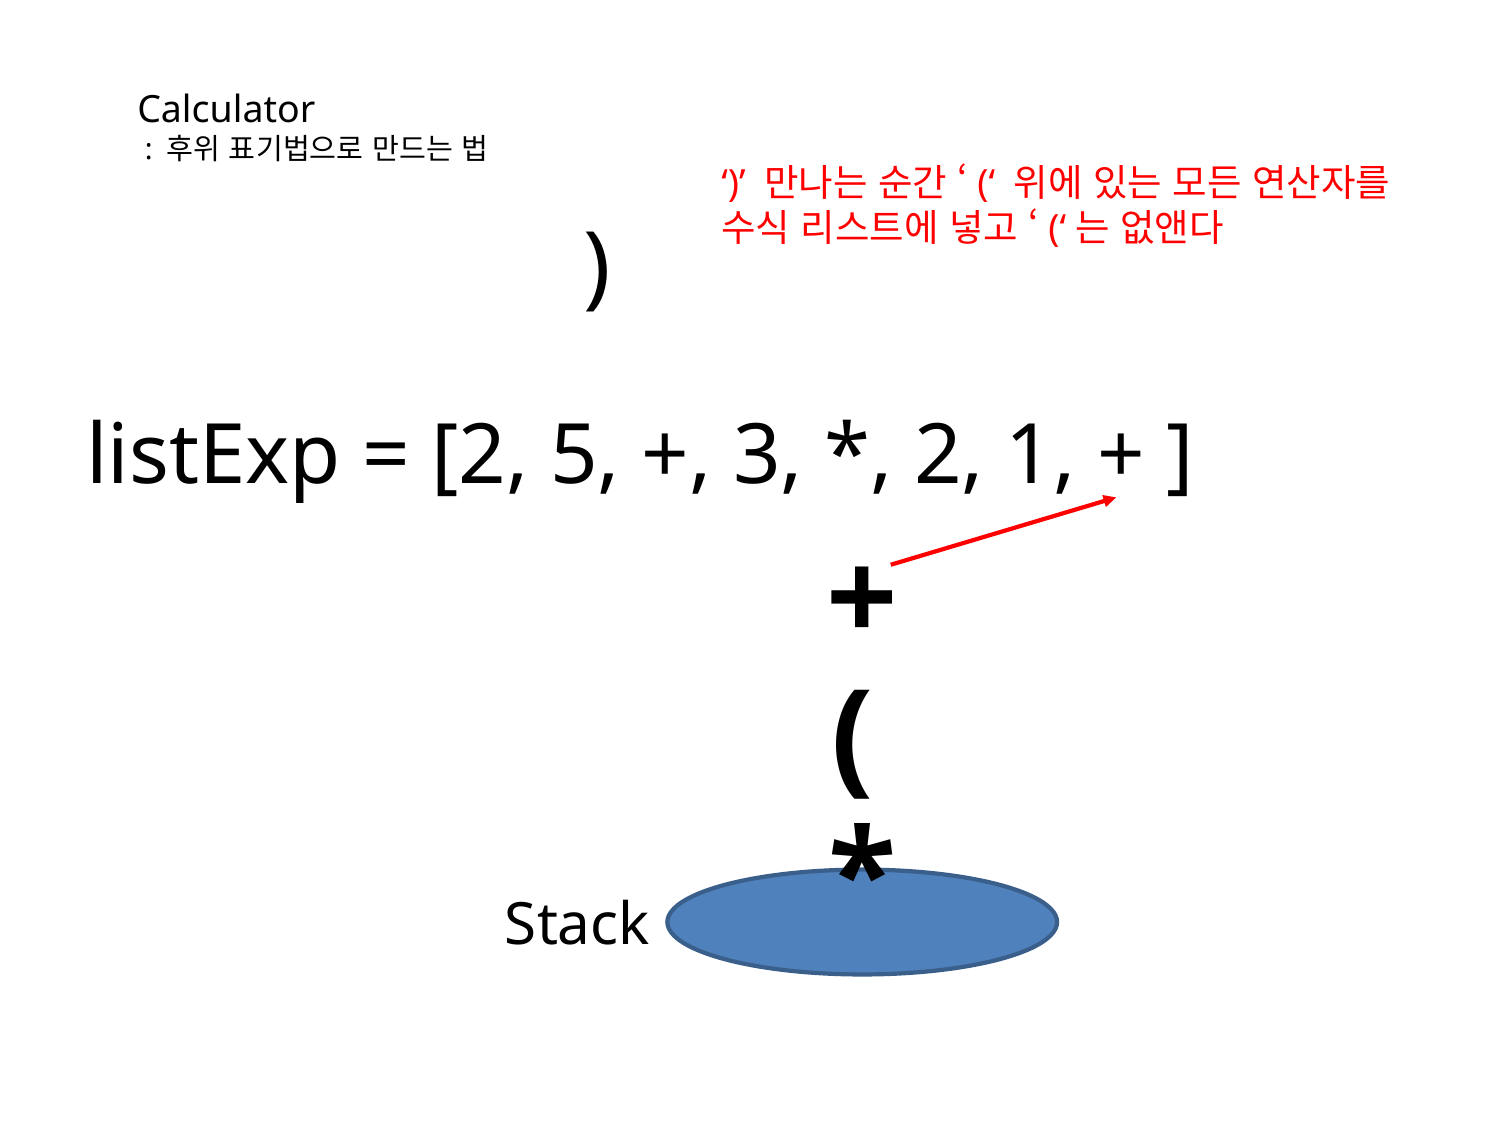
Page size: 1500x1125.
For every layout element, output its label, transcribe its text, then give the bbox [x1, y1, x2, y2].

text_box [665, 869, 1060, 977]
text_box Stack [490, 879, 680, 964]
text_box ) [402, 198, 627, 324]
text_box * [813, 786, 912, 951]
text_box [890, 497, 1117, 565]
text_box + [811, 508, 913, 674]
text_box ( [816, 674, 890, 812]
text_box ‘)’ 만나는 순간 ‘(‘ 위에 있는 모든 연산자를 수식 리스트에 넣고 ‘(‘는 없앤다 [706, 151, 1416, 257]
text_box Calculator : 후위 표기법으로 만드는 법 [122, 78, 504, 173]
text_box listExp = [2, 5, +, 3, *, 2, 1, + ] [71, 392, 1210, 508]
